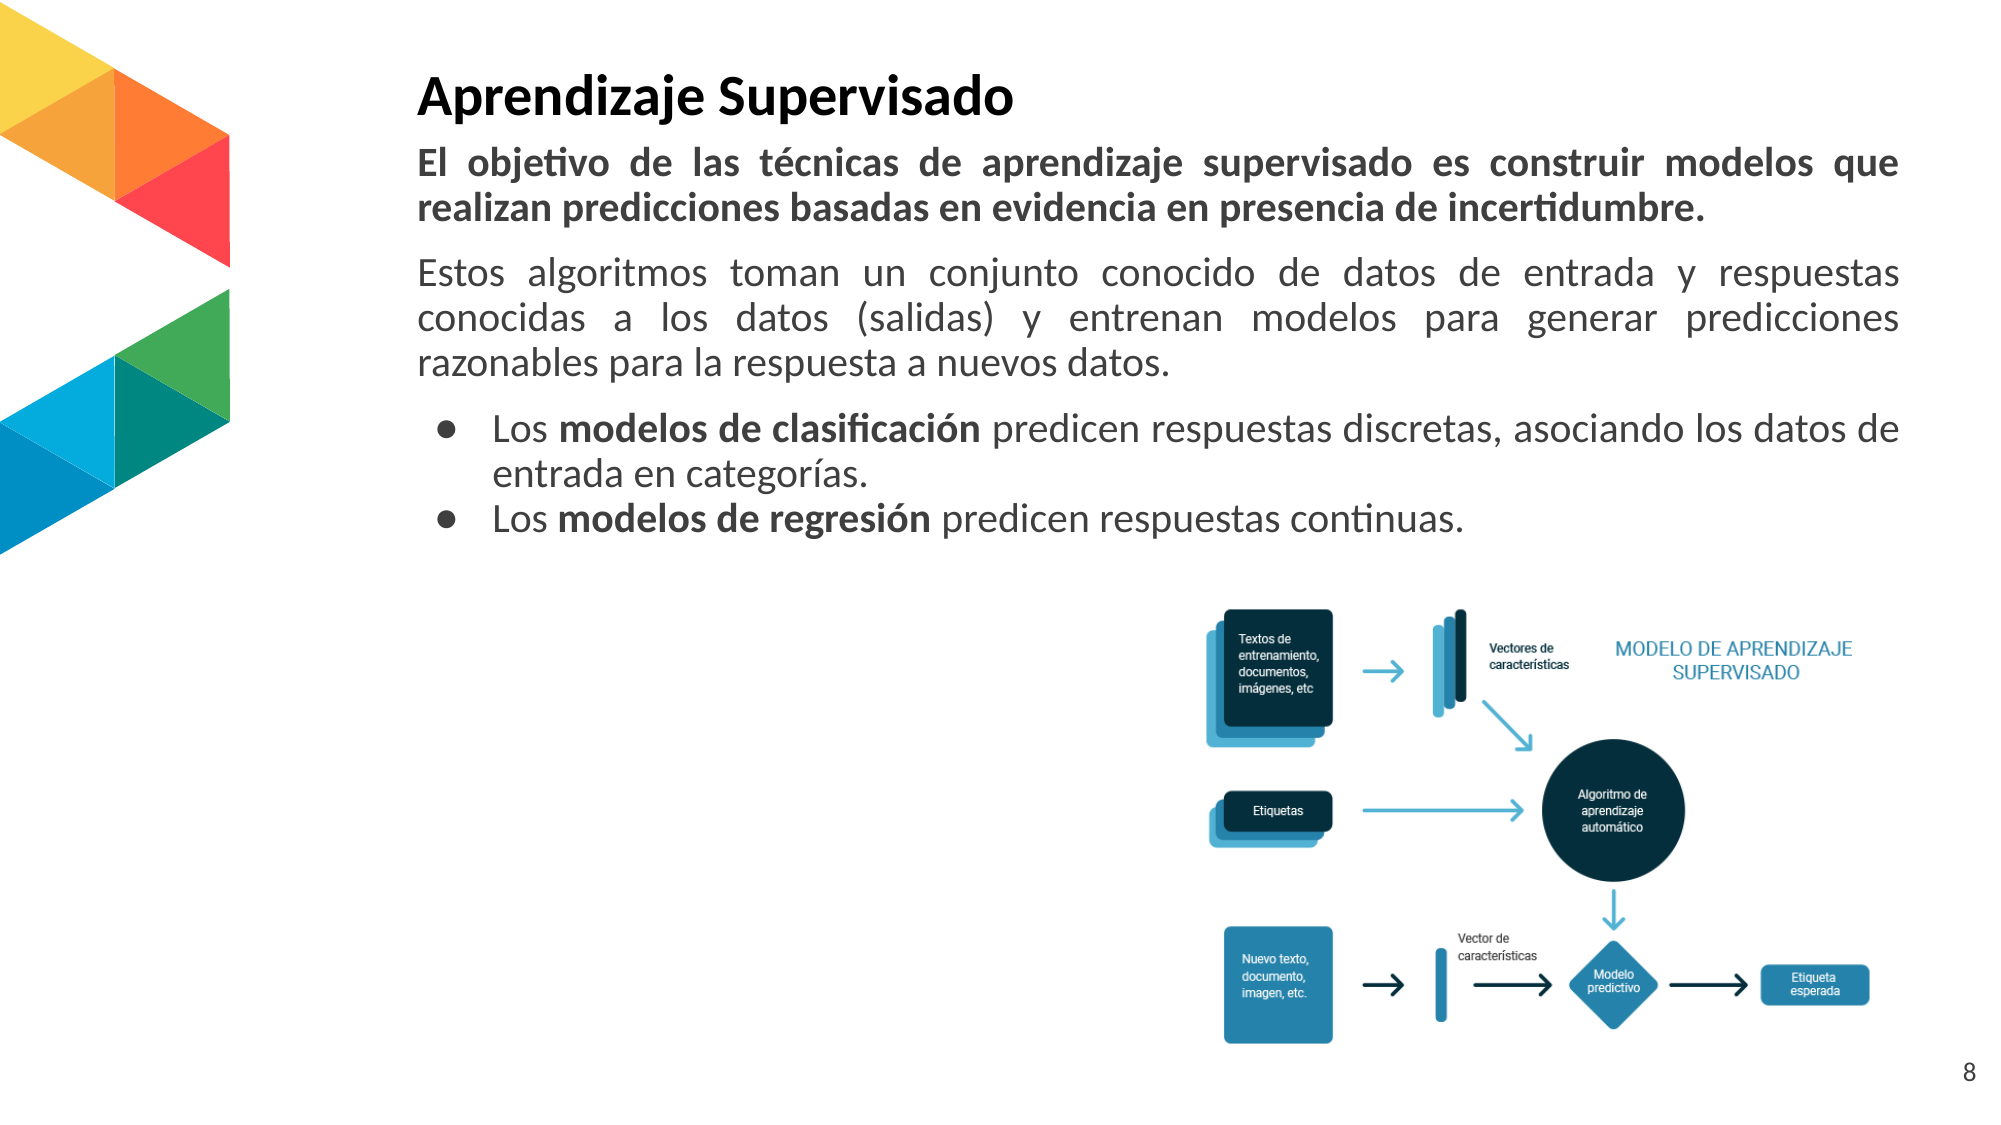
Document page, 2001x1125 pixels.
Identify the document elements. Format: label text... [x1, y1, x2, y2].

slide_number ‹#› [1871, 1038, 1992, 1125]
title Aprendizaje Supervisado [402, 58, 1916, 159]
subtitle El objetivo de las técnicas de aprendizaje supervisado es construir modelos que realizan predicciones basadas en evidencia en presencia de incertidumbre. Estos algoritmos toman un conjunto conocido de datos de entrada y respuestas conocidas a los datos (salidas) y entrenan modelos para generar predicciones razonables para la respuesta a nuevos datos. Los modelos de clasificación predicen respuestas discretas, asociando los datos de entrada en categorías. Los modelos de regresión predicen respuestas continuas. [402, 159, 1916, 839]
picture [1189, 594, 1885, 1059]
